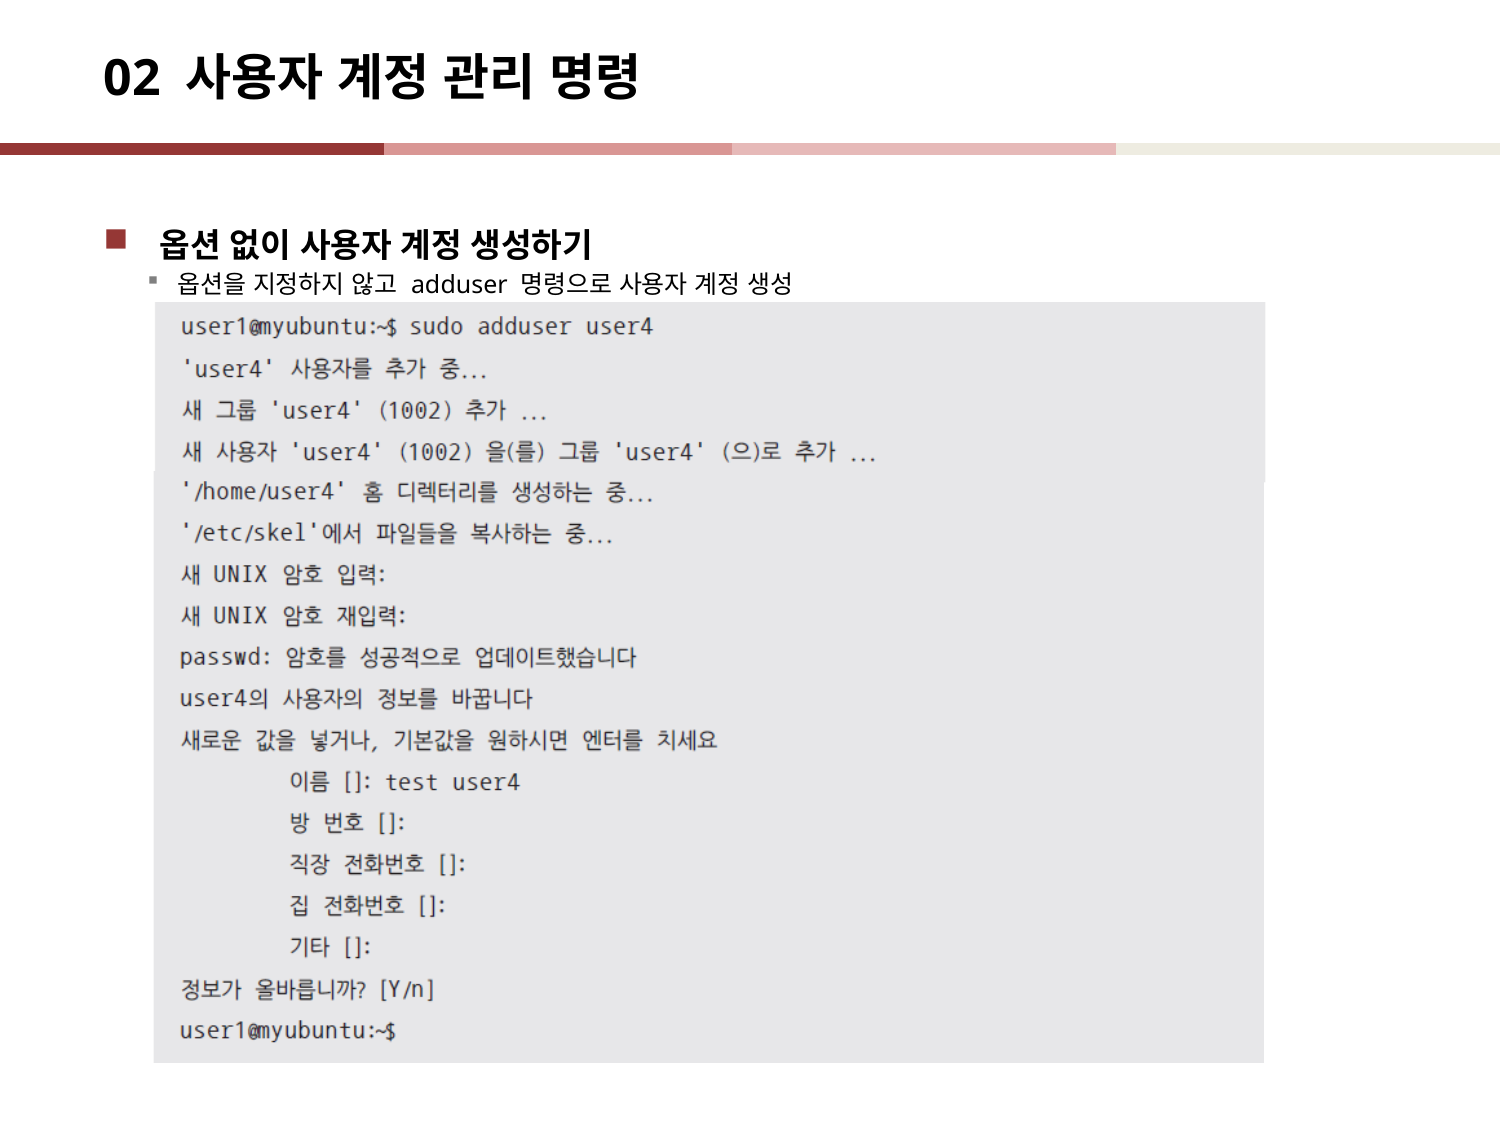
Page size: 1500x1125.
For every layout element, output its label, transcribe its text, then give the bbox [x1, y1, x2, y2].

list 옵션 없이 사용자 계정 생성하기 옵션을 지정하지 않고 adduser 명령으로 사용자 계정 생성 [88, 196, 1436, 1083]
title 02 사용자 계정 관리 명령 [88, 30, 1330, 121]
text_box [149, 302, 1268, 1064]
